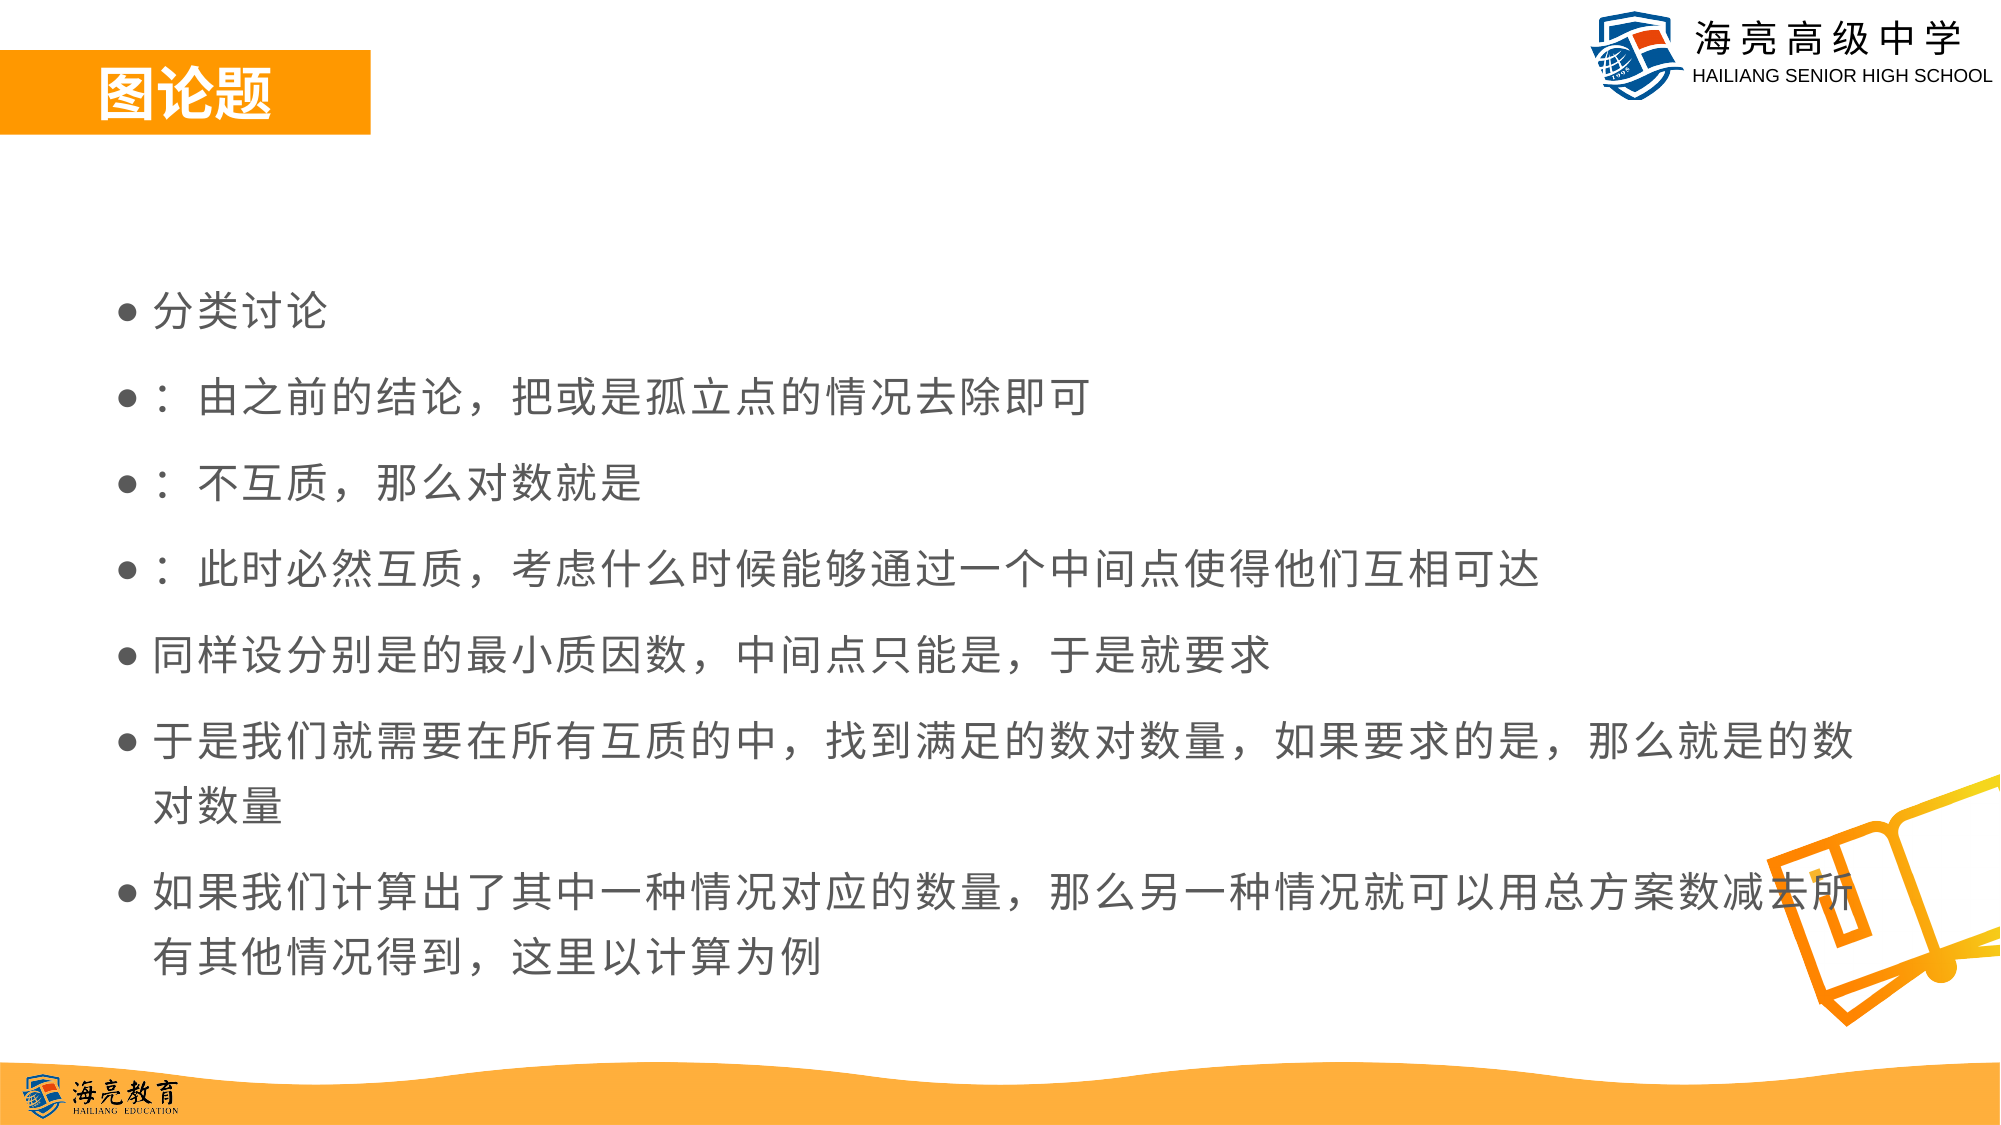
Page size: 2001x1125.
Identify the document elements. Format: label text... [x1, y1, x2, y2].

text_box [1590, 7, 2000, 100]
picture [0, 1062, 2000, 1125]
text_box 图论题 [0, 50, 371, 135]
text_box [241, 207, 2000, 950]
picture [1766, 772, 2000, 1027]
